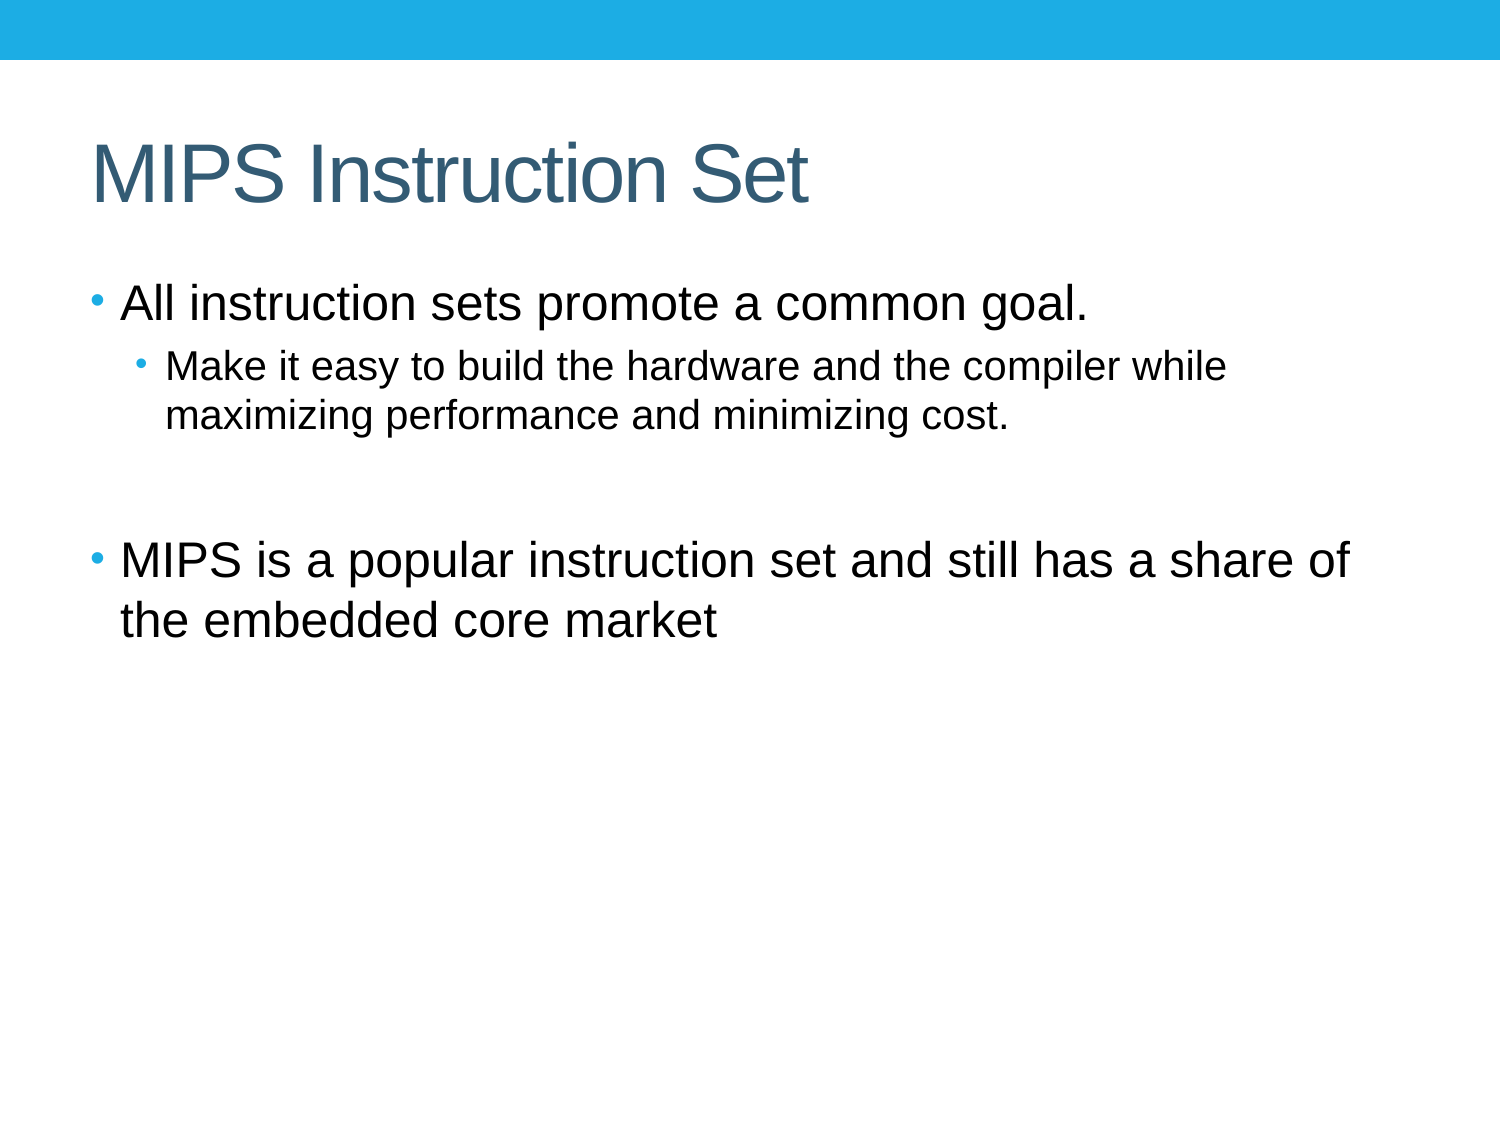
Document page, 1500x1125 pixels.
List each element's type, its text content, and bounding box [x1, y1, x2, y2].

list All instruction sets promote a common goal. Make it easy to build the hardware and the compiler while maximizing performance and minimizing cost. MIPS is a popular instruction set and still has a share of the embedded core market [75, 262, 1425, 1063]
title MIPS Instruction Set [75, 87, 1425, 250]
